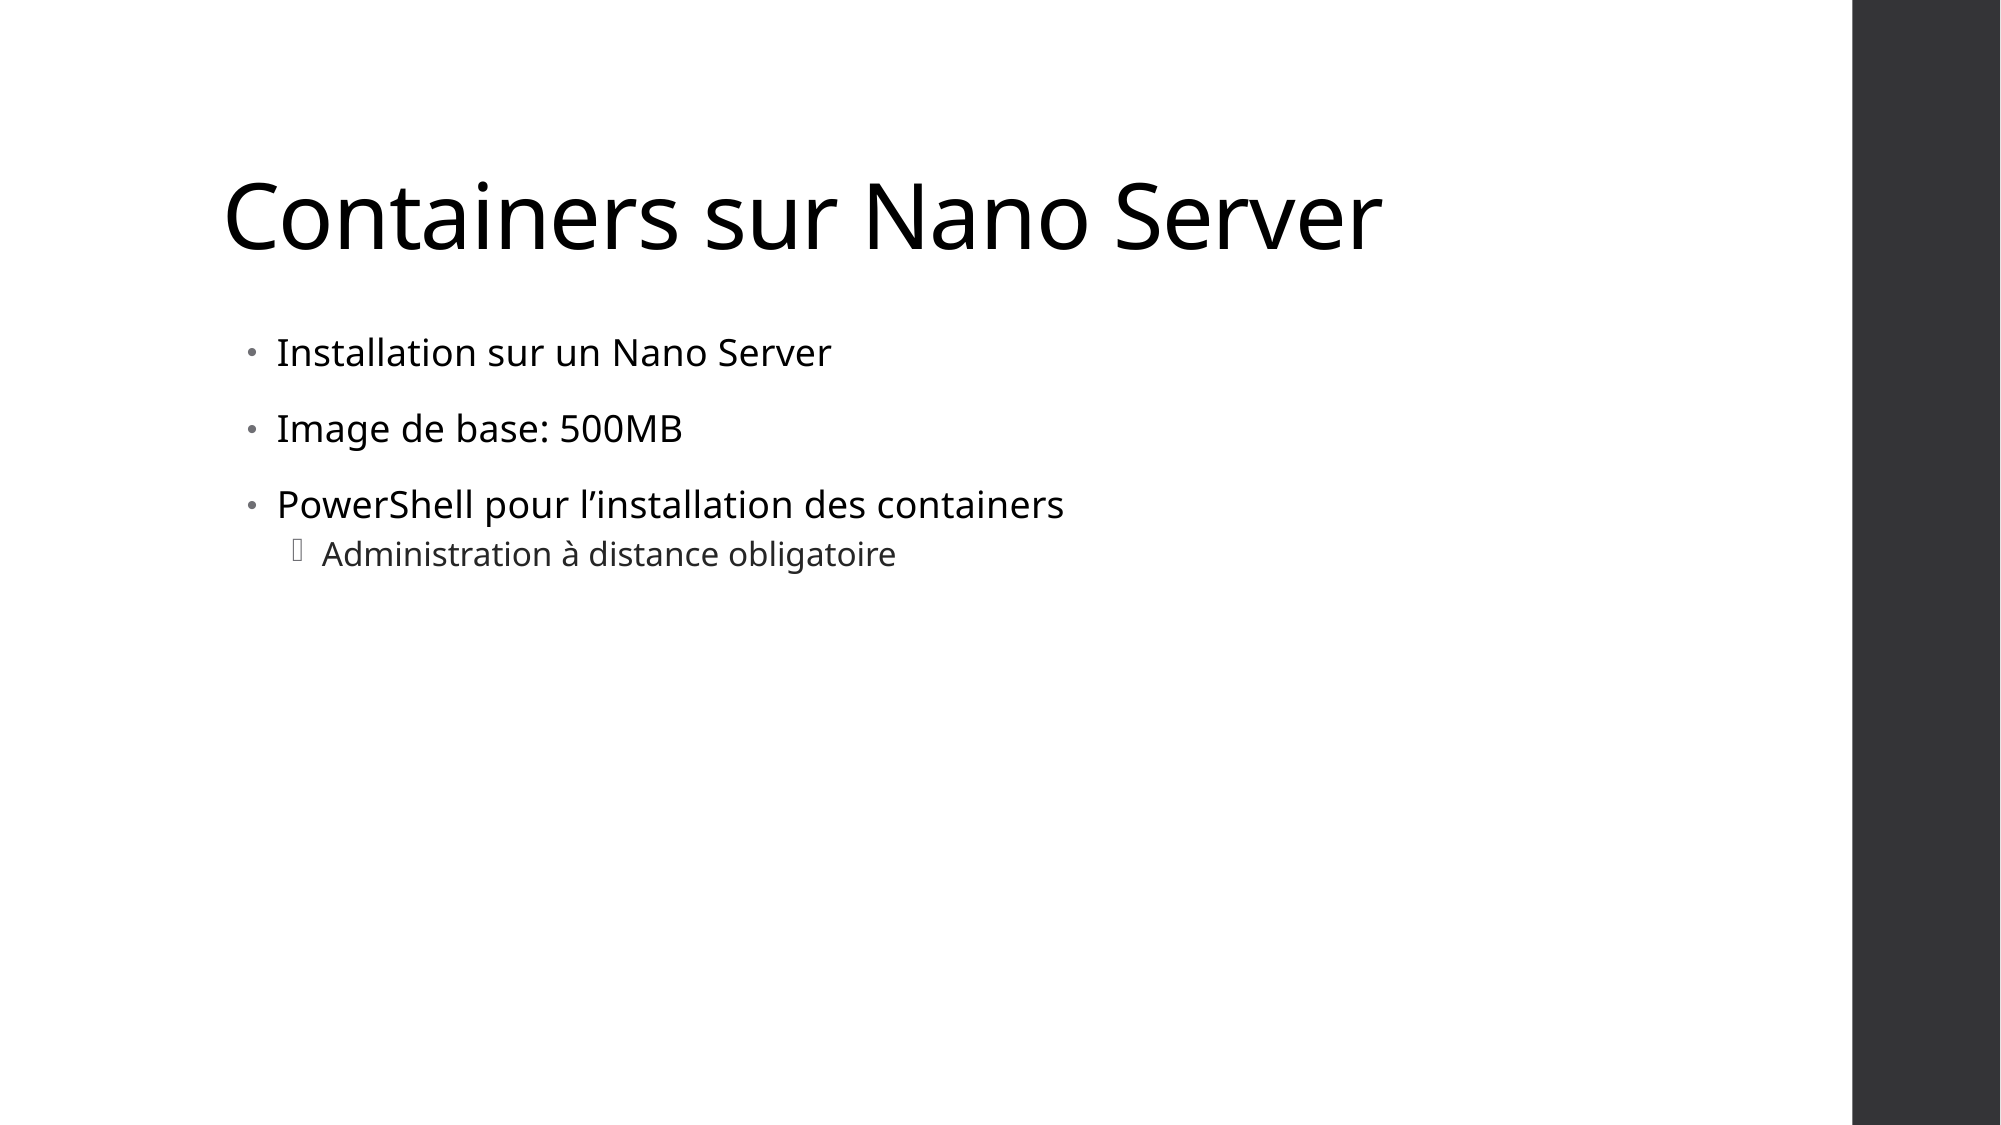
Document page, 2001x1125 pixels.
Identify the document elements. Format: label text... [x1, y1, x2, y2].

title Containers sur Nano Server [206, 60, 1797, 278]
text_box Installation sur un Nano Server Image de base: 500MB PowerShell pour l’installation des containers Administration à distance obligatoire [231, 324, 1642, 1039]
